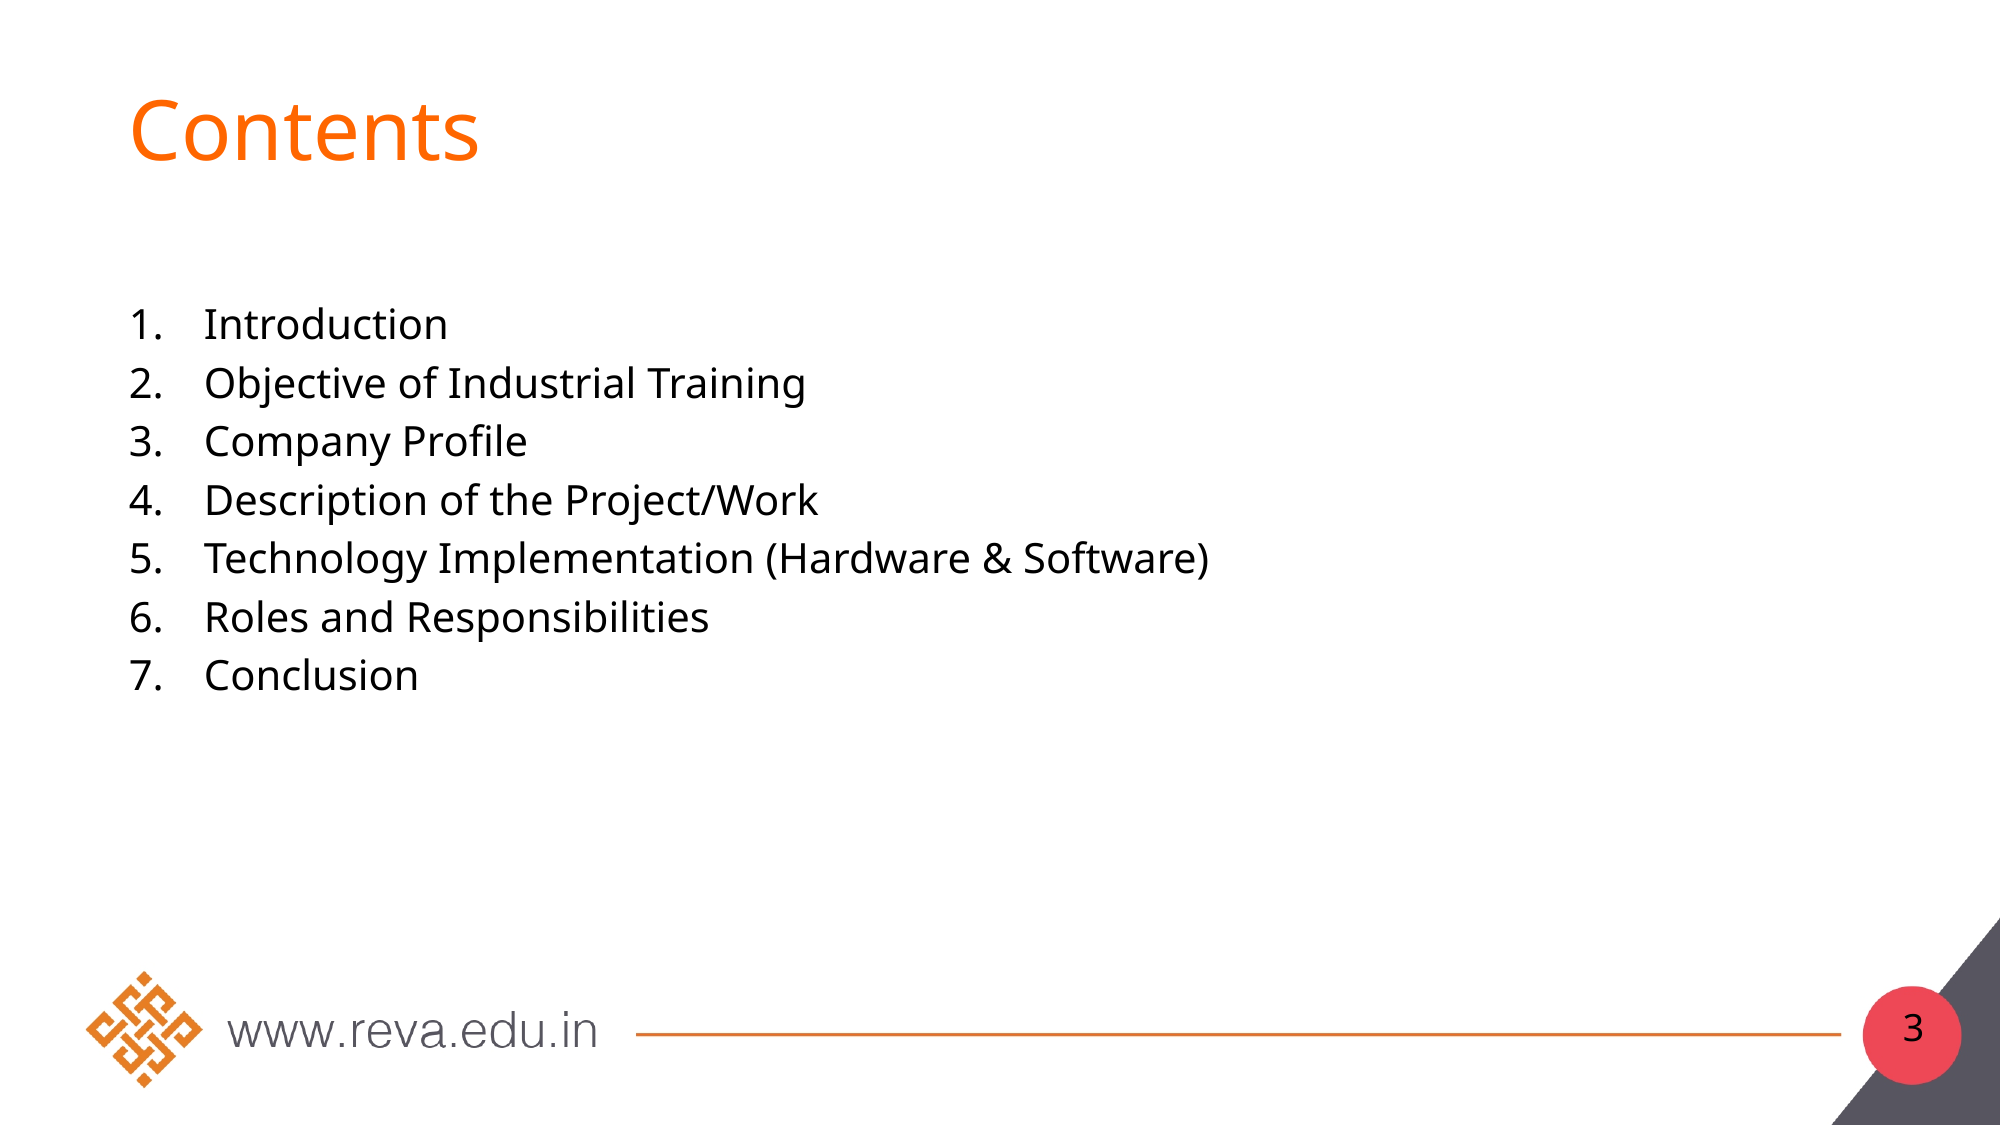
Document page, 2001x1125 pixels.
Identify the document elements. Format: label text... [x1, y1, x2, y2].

slide_number 3 [1864, 999, 1963, 1060]
list Introduction Objective of Industrial Training Company Profile Description of the Project/Work Technology Implementation (Hardware & Software) Roles and Responsibilities Conclusion [114, 291, 1488, 1000]
title Contents [114, 64, 1134, 203]
picture [0, 0, 2000, 1125]
